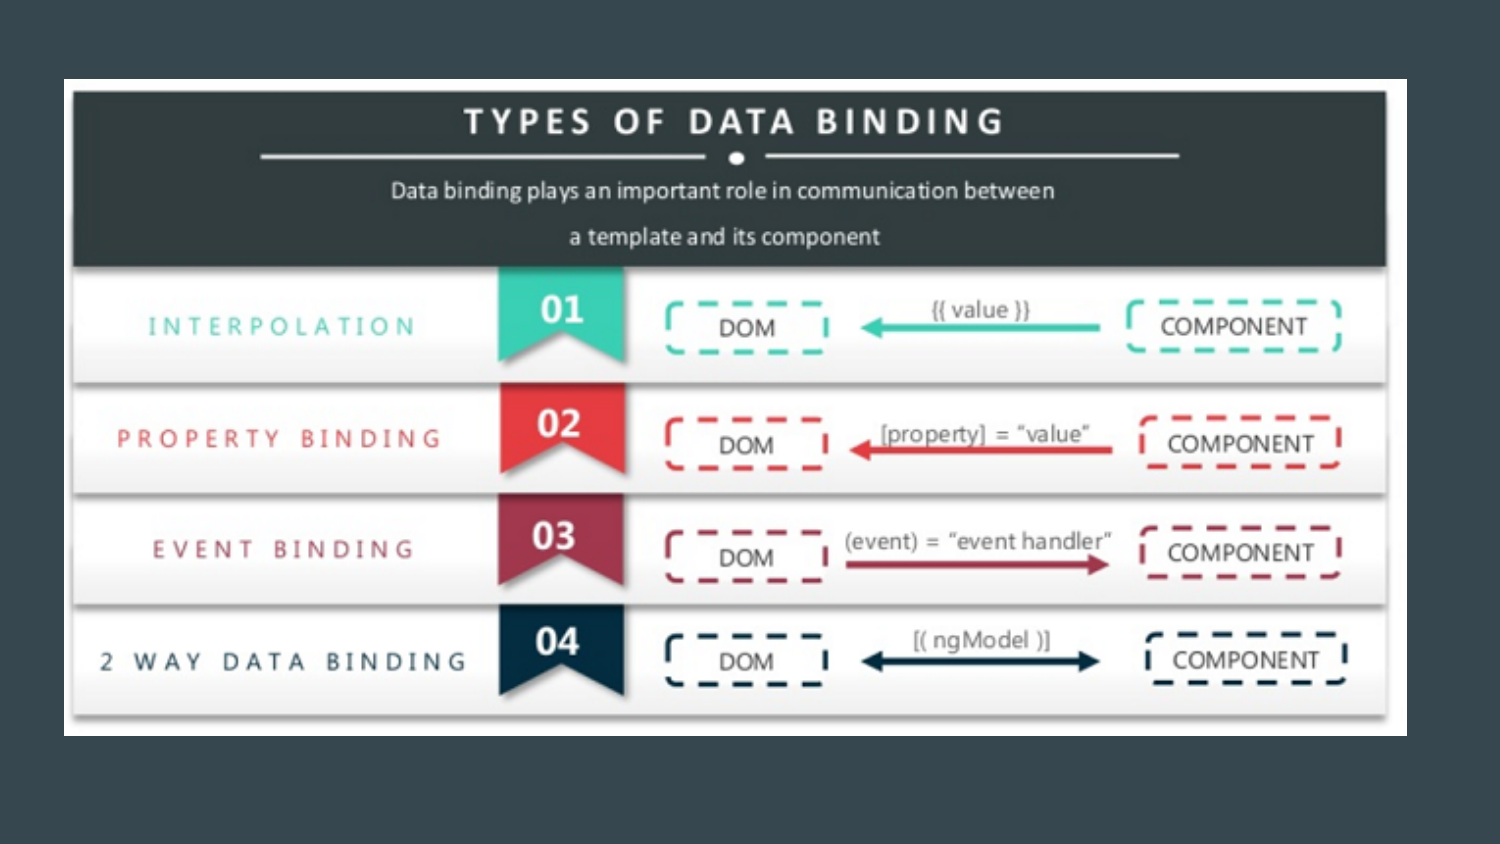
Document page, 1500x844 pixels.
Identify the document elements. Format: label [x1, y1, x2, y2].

picture [64, 79, 1407, 736]
